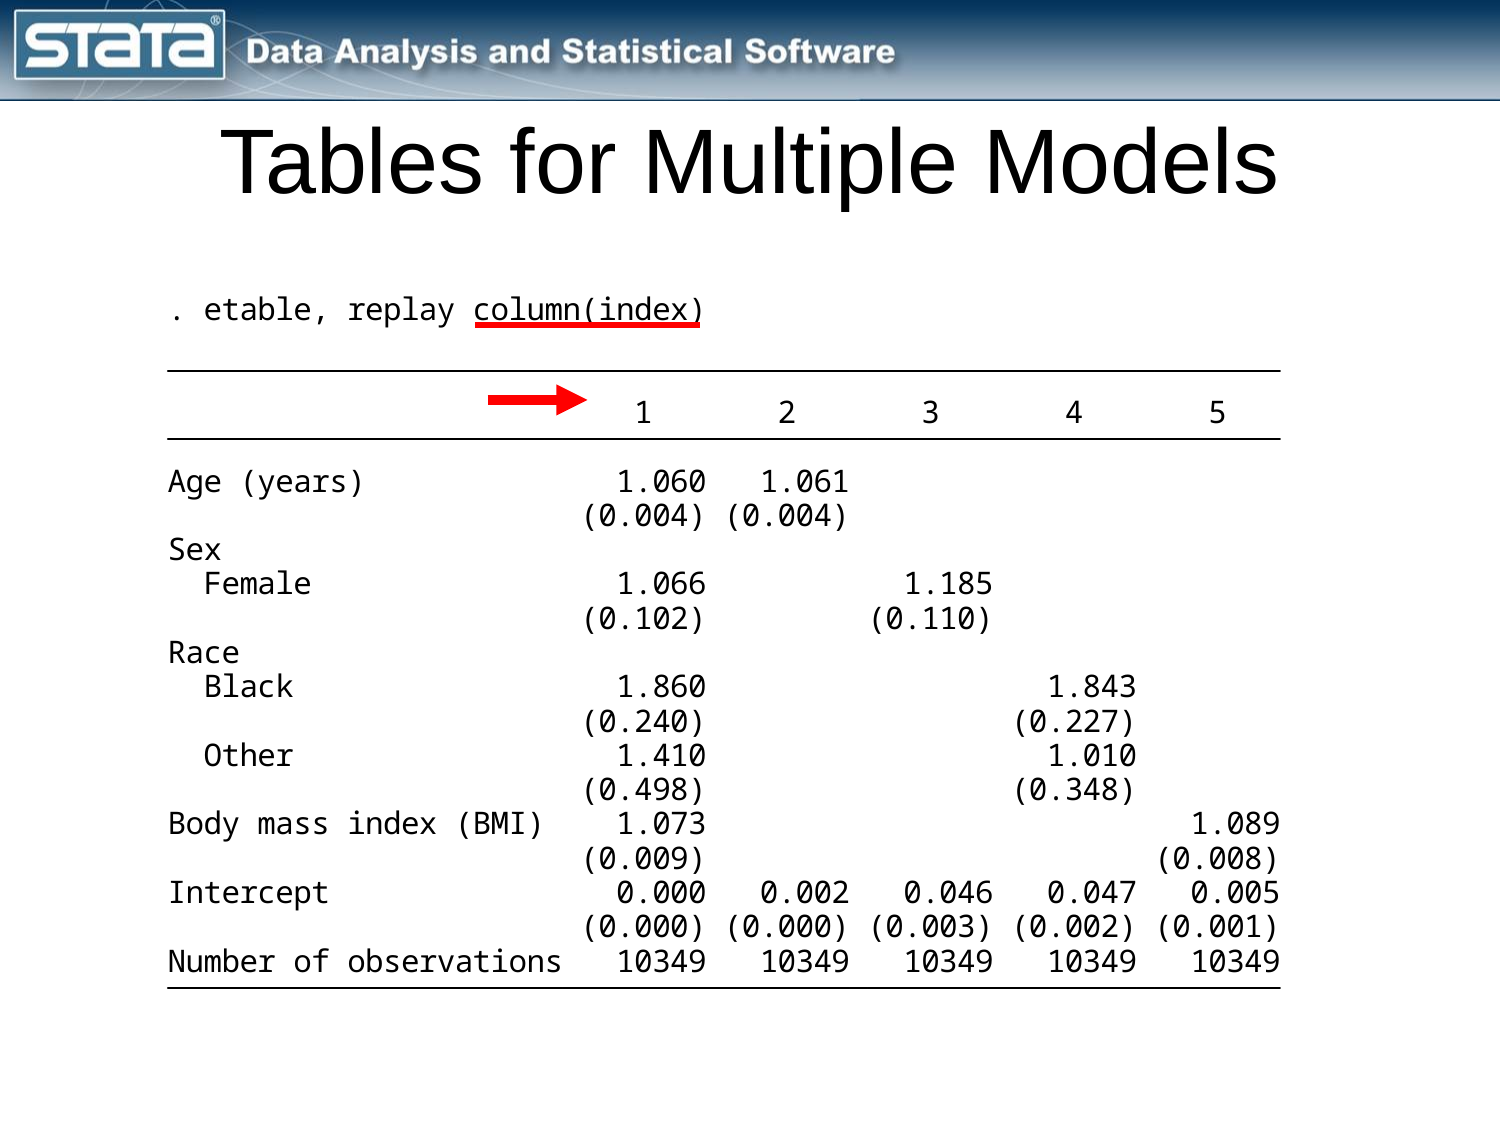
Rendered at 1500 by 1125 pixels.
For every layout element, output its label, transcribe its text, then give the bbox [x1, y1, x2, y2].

title Tables for Multiple Models [0, 108, 1500, 213]
picture [0, 0, 1500, 102]
picture [162, 287, 1338, 1008]
